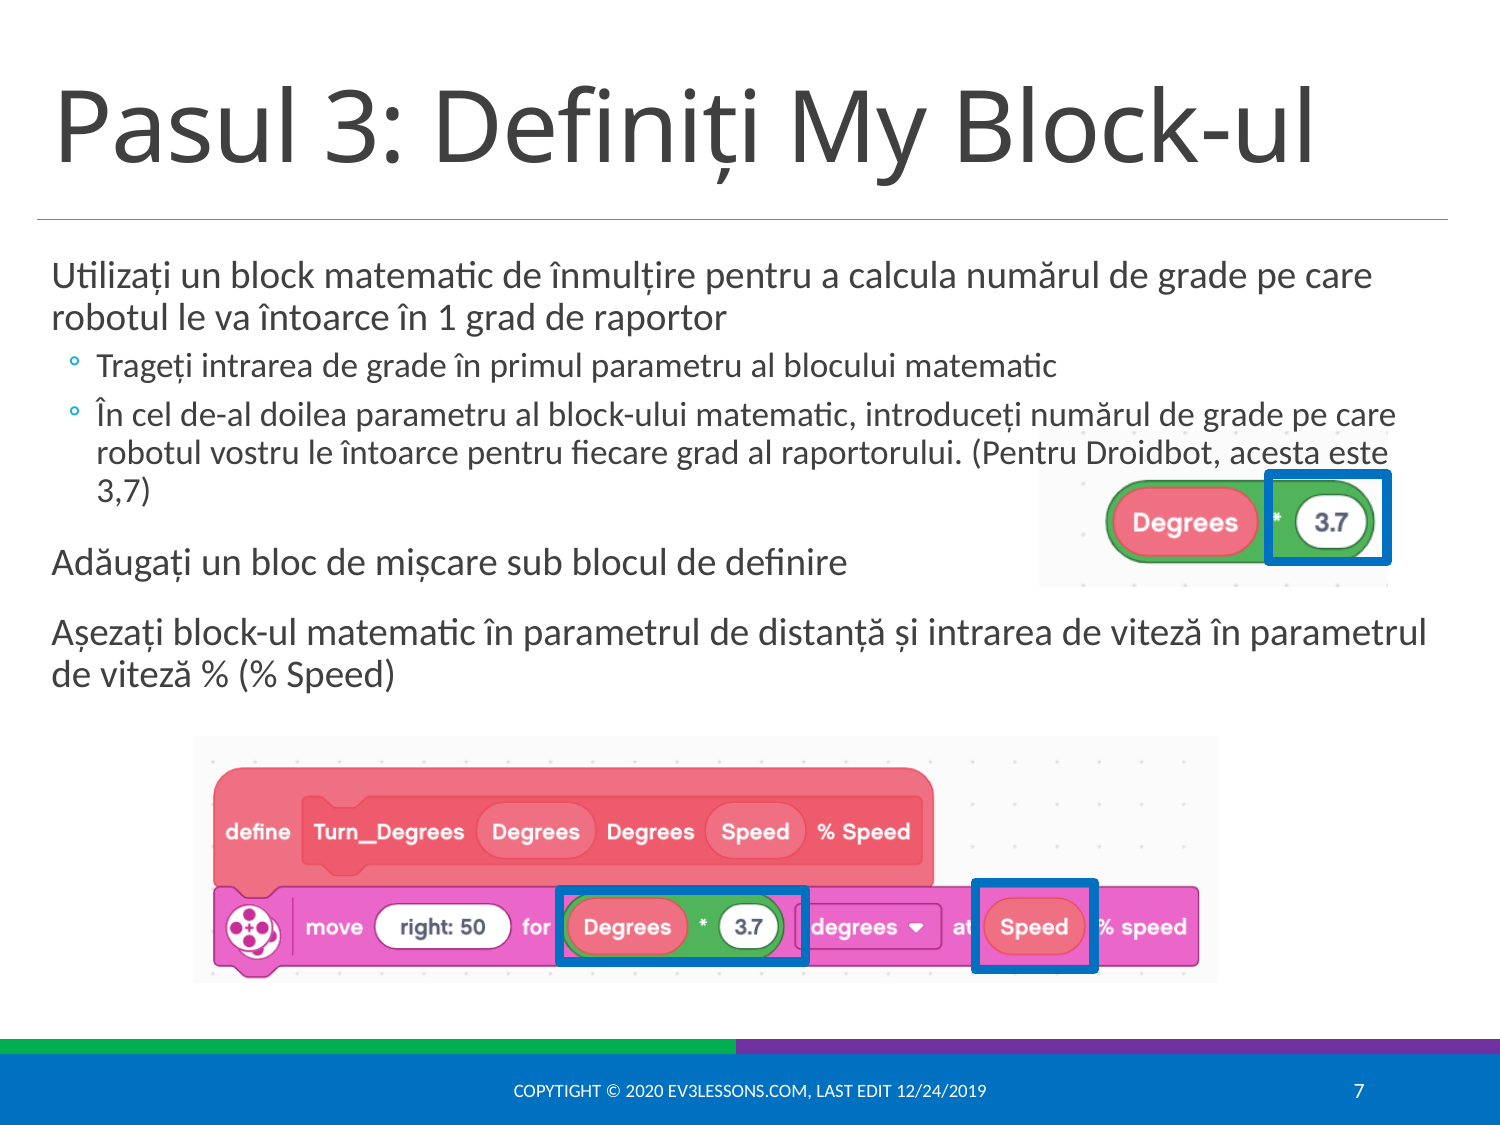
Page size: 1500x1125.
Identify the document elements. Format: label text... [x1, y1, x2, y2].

footer Copytight © 2020 EV3Lessons.com, Last edit 12/24/2019 [453, 1059, 1047, 1120]
picture [1039, 430, 1389, 587]
picture [193, 736, 1219, 984]
list Utilizați un block matematic de înmulțire pentru a calcula numărul de grade pe care robotul le va întoarce în 1 grad de raportor Trageți intrarea de grade în primul parametru al blocului matematic În cel de-al doilea parametru al block-ului matematic, introduceți numărul de grade pe care robotul vostru le întoarce pentru fiecare grad al raportorului. (Pentru Droidbot, acesta este 3,7) Adăugați un bloc de mișcare sub blocul de definire Așezați block-ul matematic în parametrul de distanță și intrarea de viteză în parametrul de viteză % (% Speed) [37, 246, 1448, 704]
slide_number 7 [1218, 1059, 1380, 1120]
title Pasul 3: Definiți My Block-ul [37, 47, 1448, 191]
